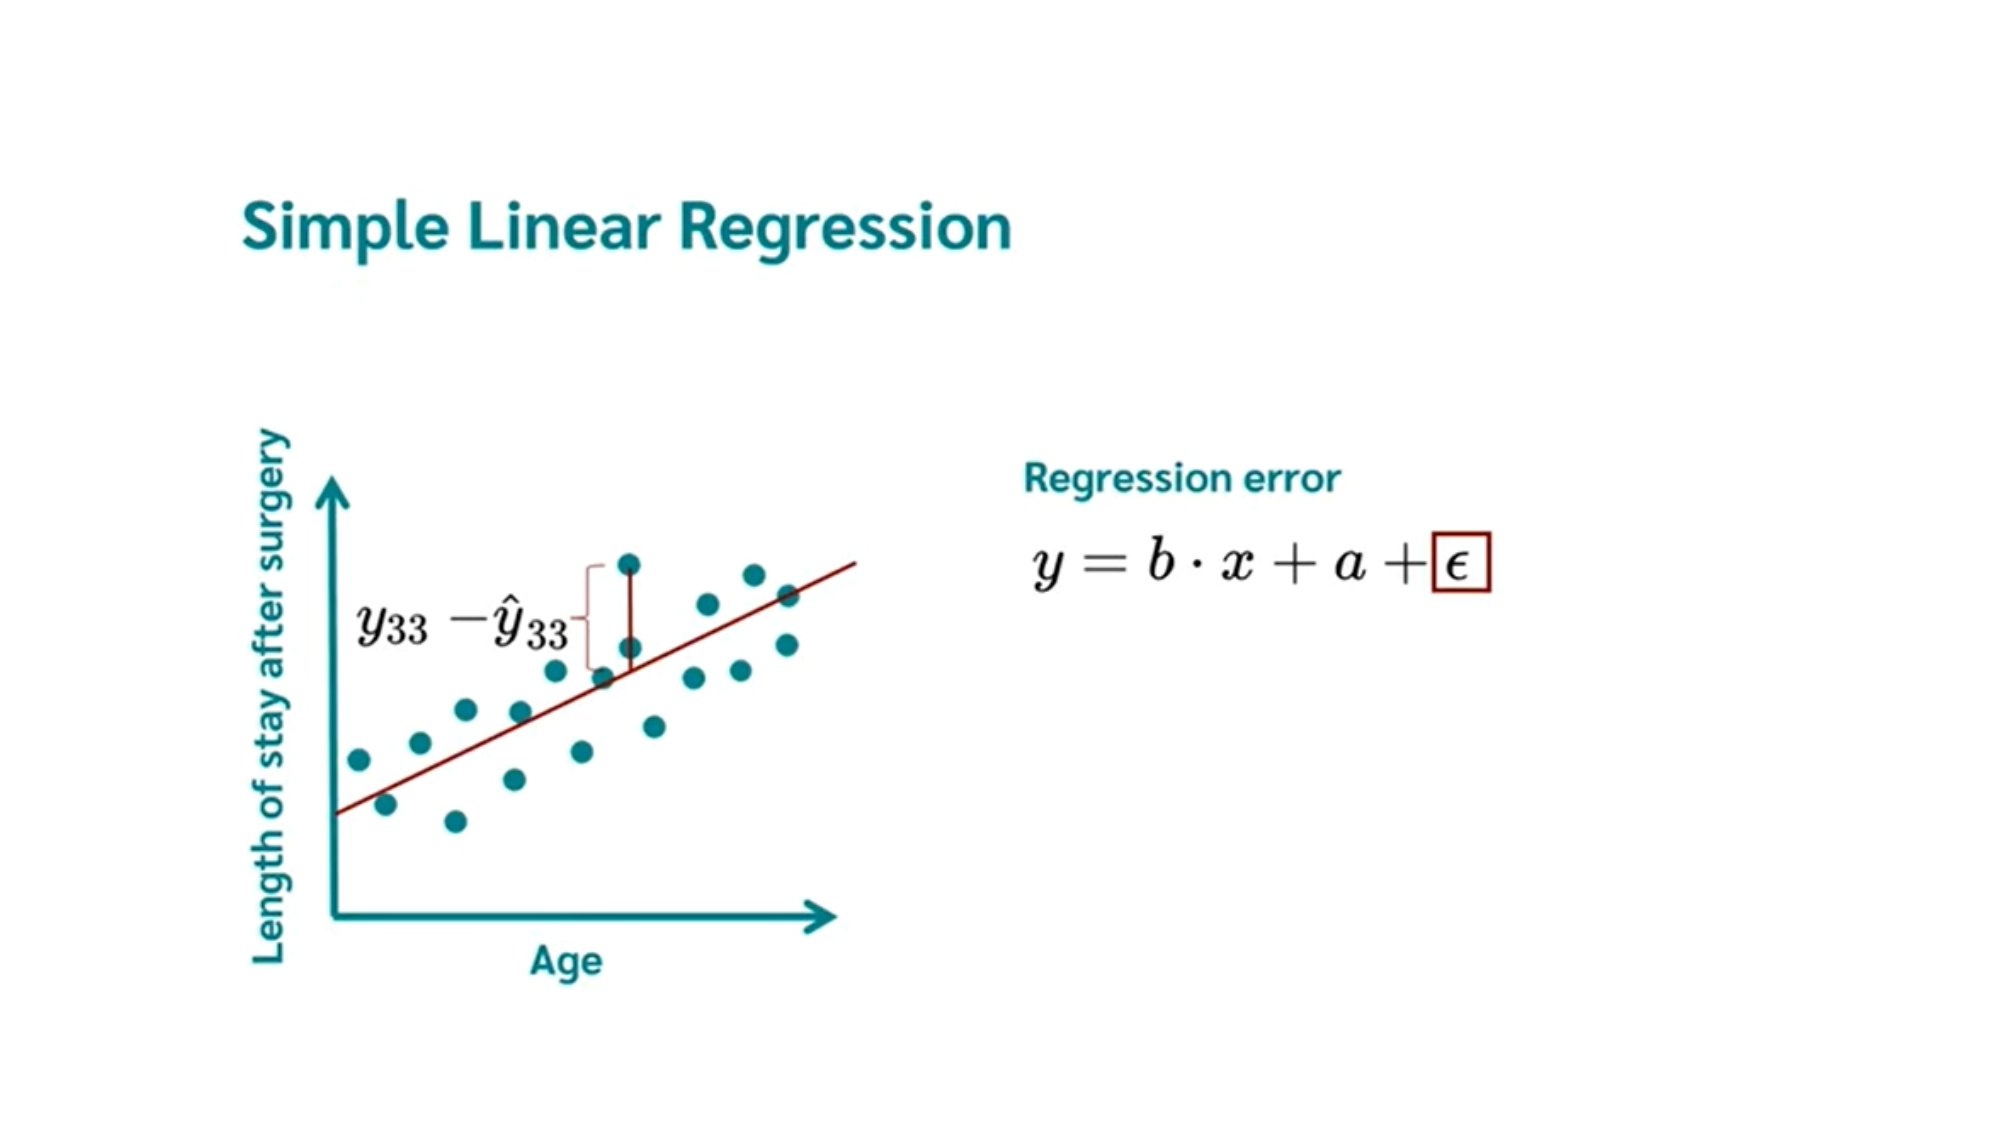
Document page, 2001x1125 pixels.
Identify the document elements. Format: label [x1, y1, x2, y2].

list [216, 153, 1553, 1031]
